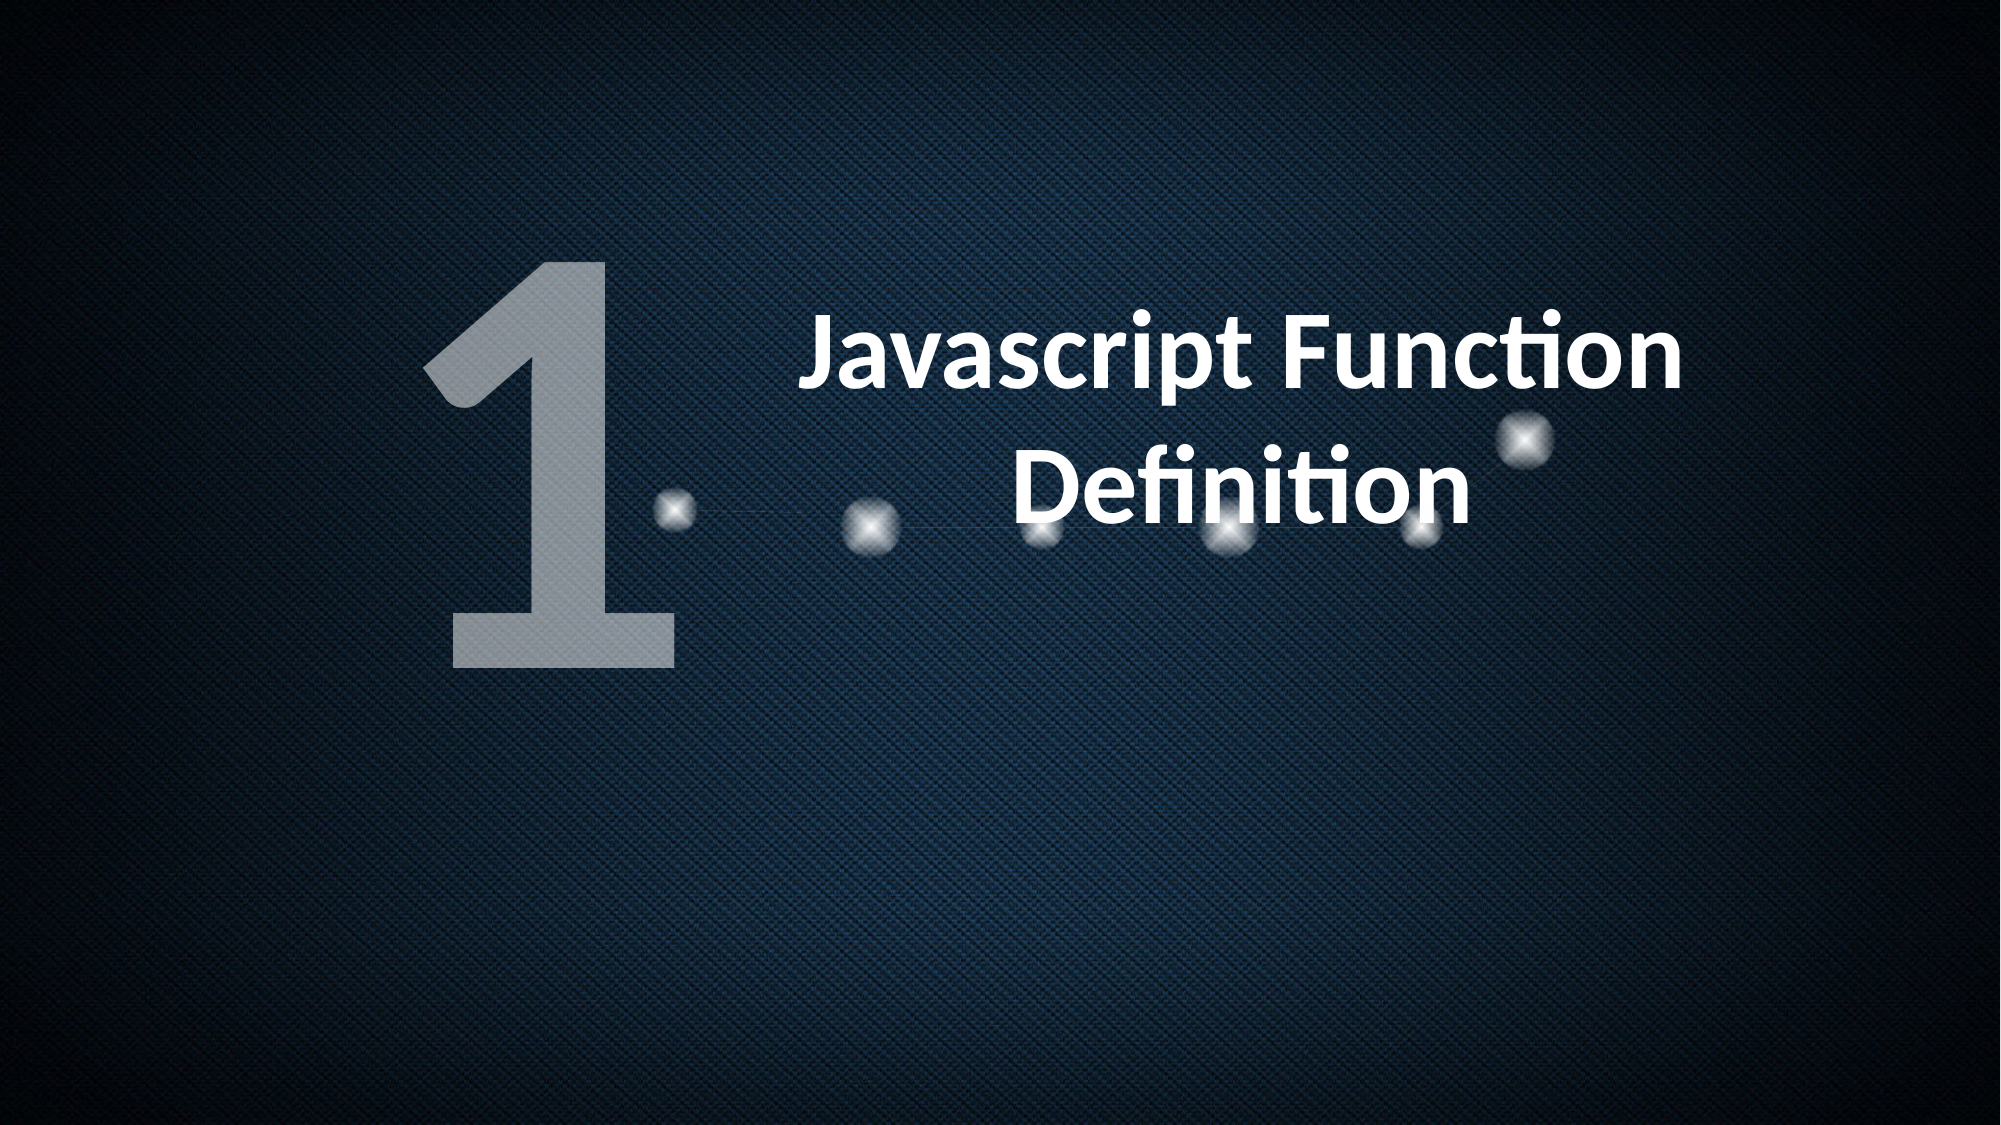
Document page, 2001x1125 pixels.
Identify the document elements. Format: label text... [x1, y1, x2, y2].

picture [0, 0, 2001, 1125]
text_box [1438, 465, 1502, 513]
text_box [1019, 504, 1065, 550]
text_box [652, 487, 698, 533]
text_box [1495, 410, 1555, 471]
text_box 1 [366, 35, 857, 801]
text_box [1198, 496, 1260, 557]
text_box Javascript Function Definition [651, 269, 1786, 554]
text_box [840, 496, 902, 557]
text_box [1399, 504, 1444, 550]
